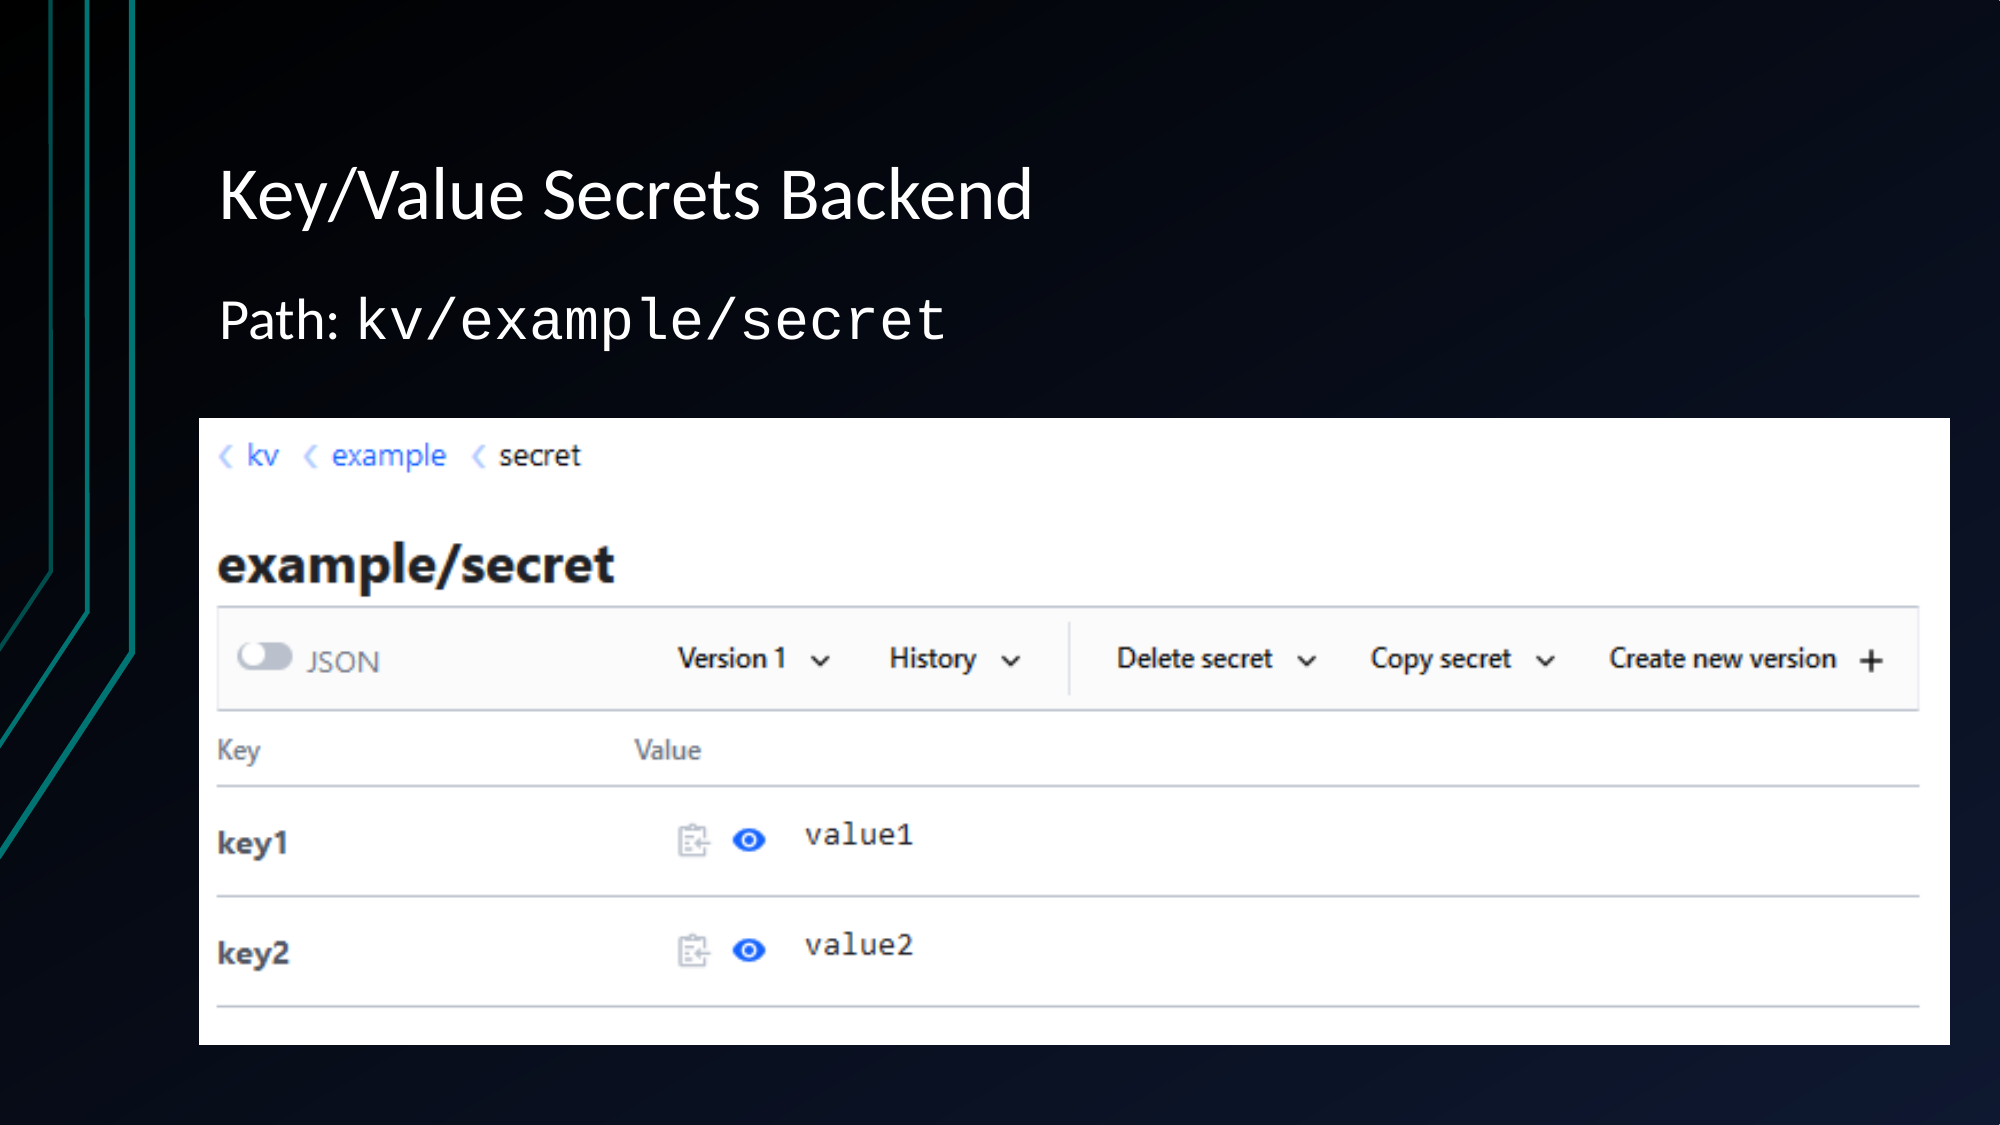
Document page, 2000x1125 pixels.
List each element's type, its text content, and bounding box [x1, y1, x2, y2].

list Path: kv/example/secret [199, 279, 1900, 418]
title Key/Value Secrets Backend [199, 45, 1900, 246]
picture [199, 418, 1950, 1045]
